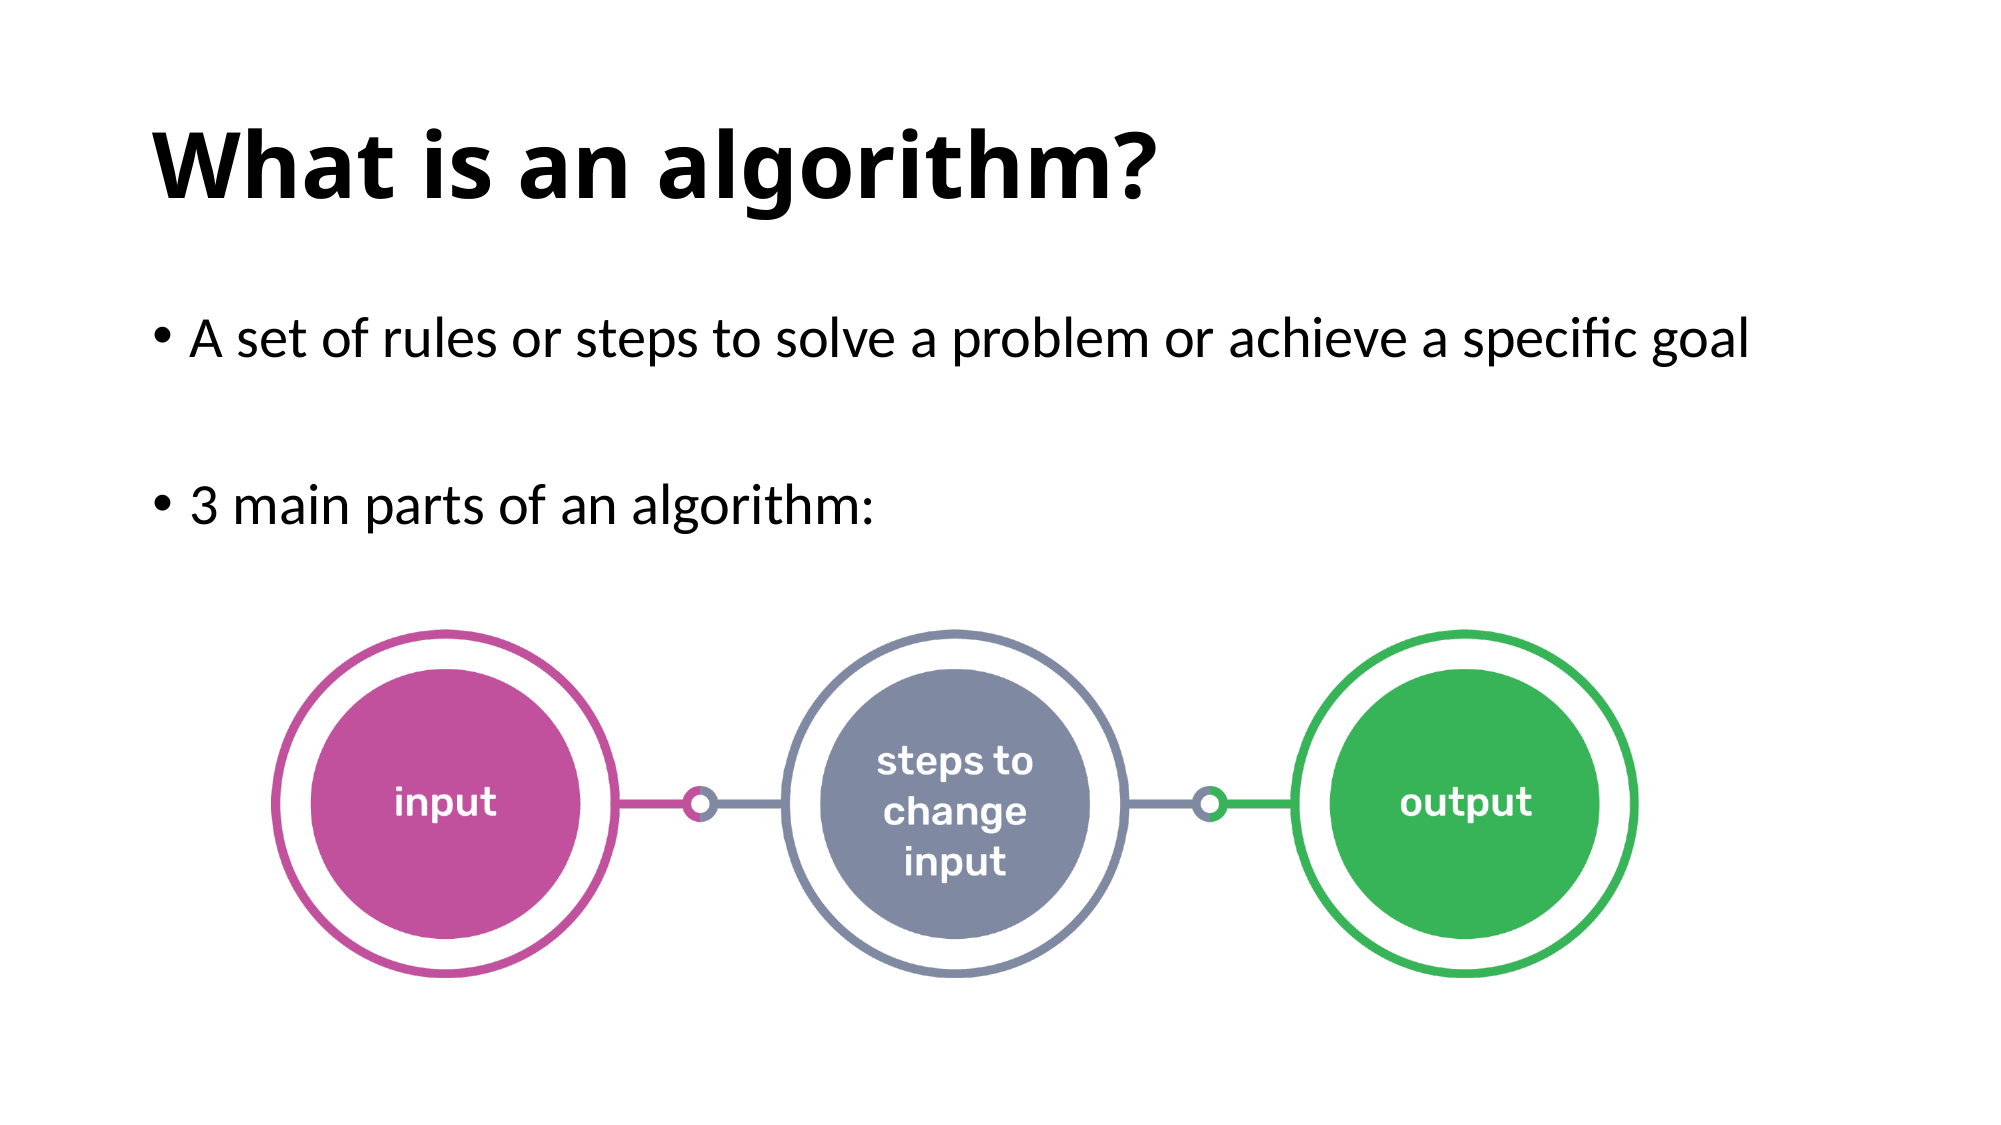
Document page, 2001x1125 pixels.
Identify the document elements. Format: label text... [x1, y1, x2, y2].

picture [271, 629, 1639, 978]
list A set of rules or steps to solve a problem or achieve a specific goal 3 main parts of an algorithm: [137, 299, 1863, 1014]
title What is an algorithm? [137, 59, 1863, 278]
